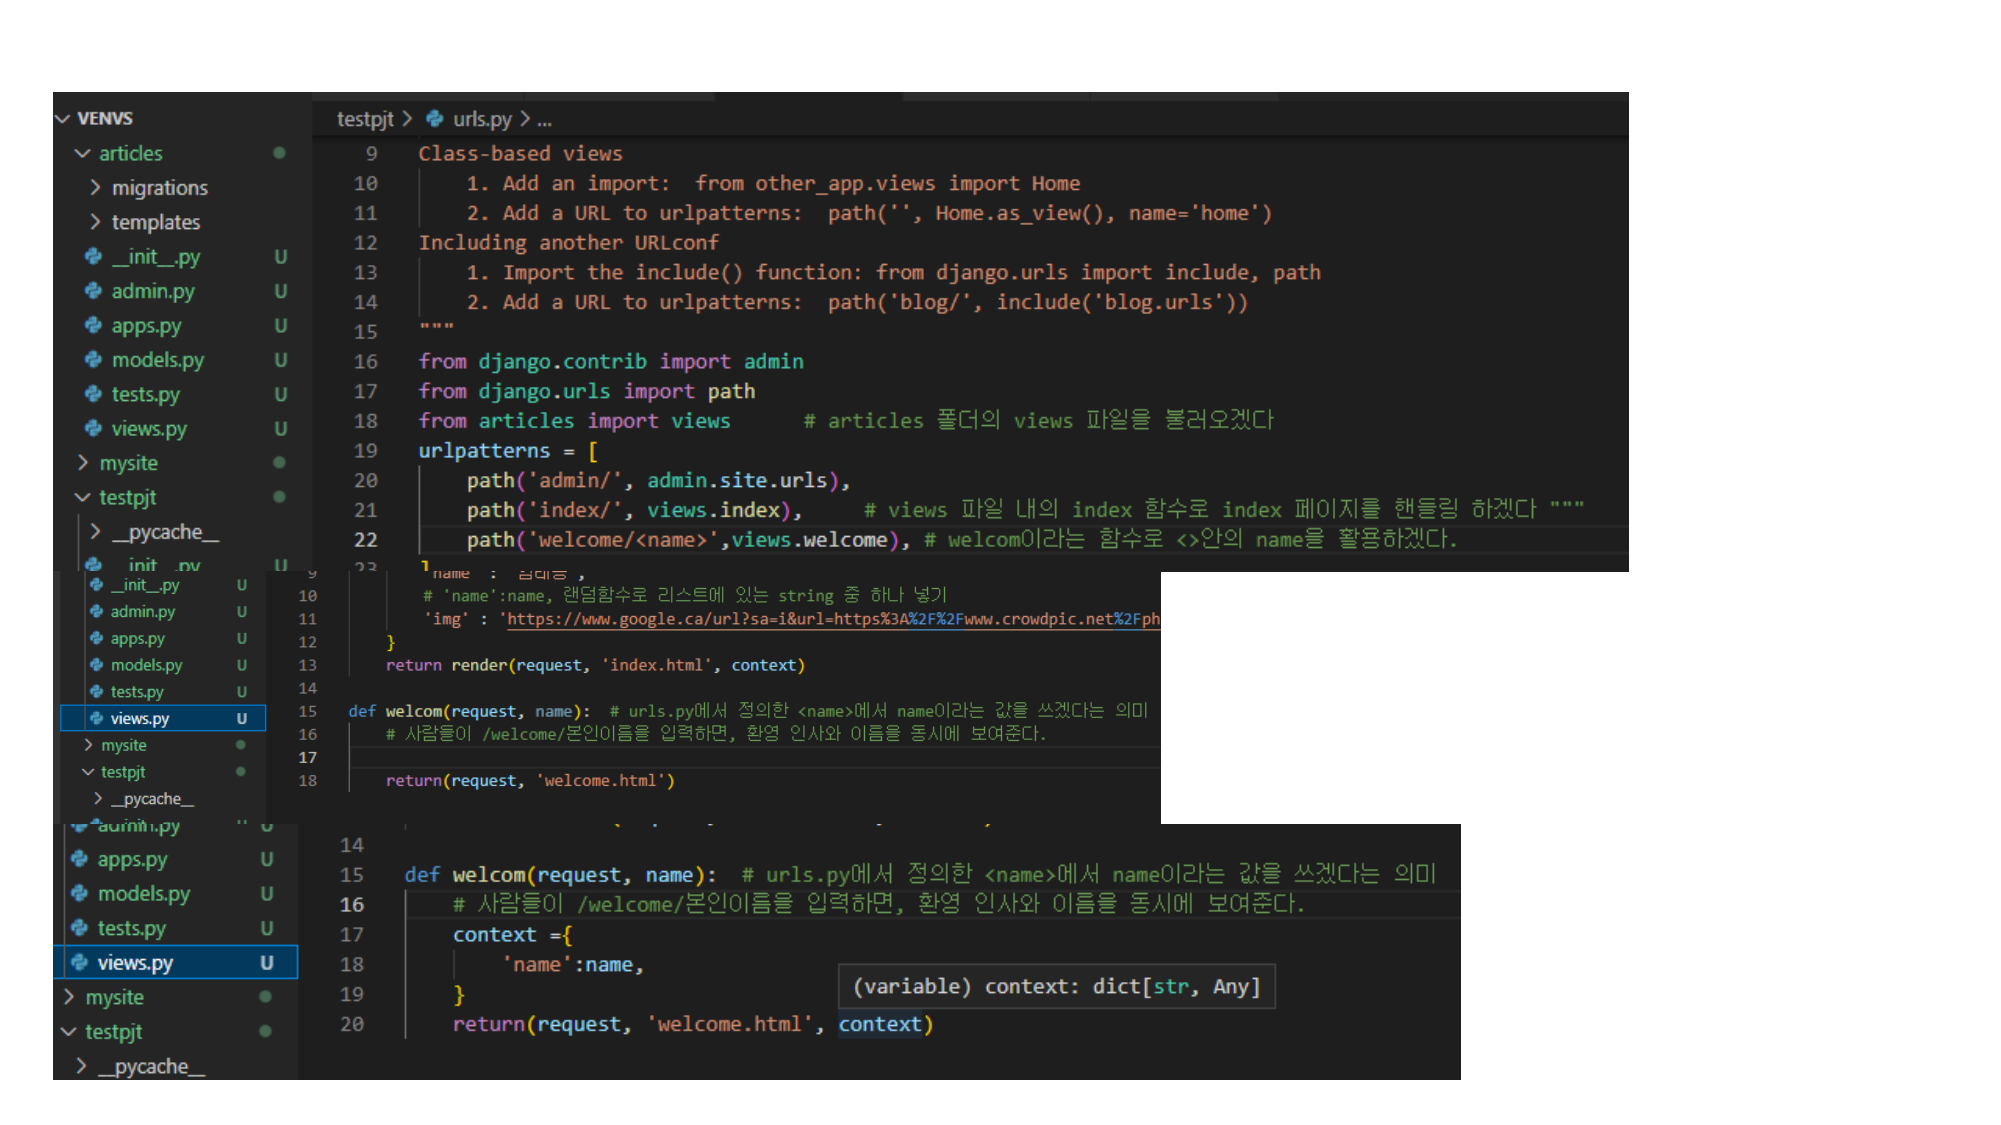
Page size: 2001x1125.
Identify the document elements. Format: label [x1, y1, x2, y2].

picture [53, 92, 1629, 1080]
